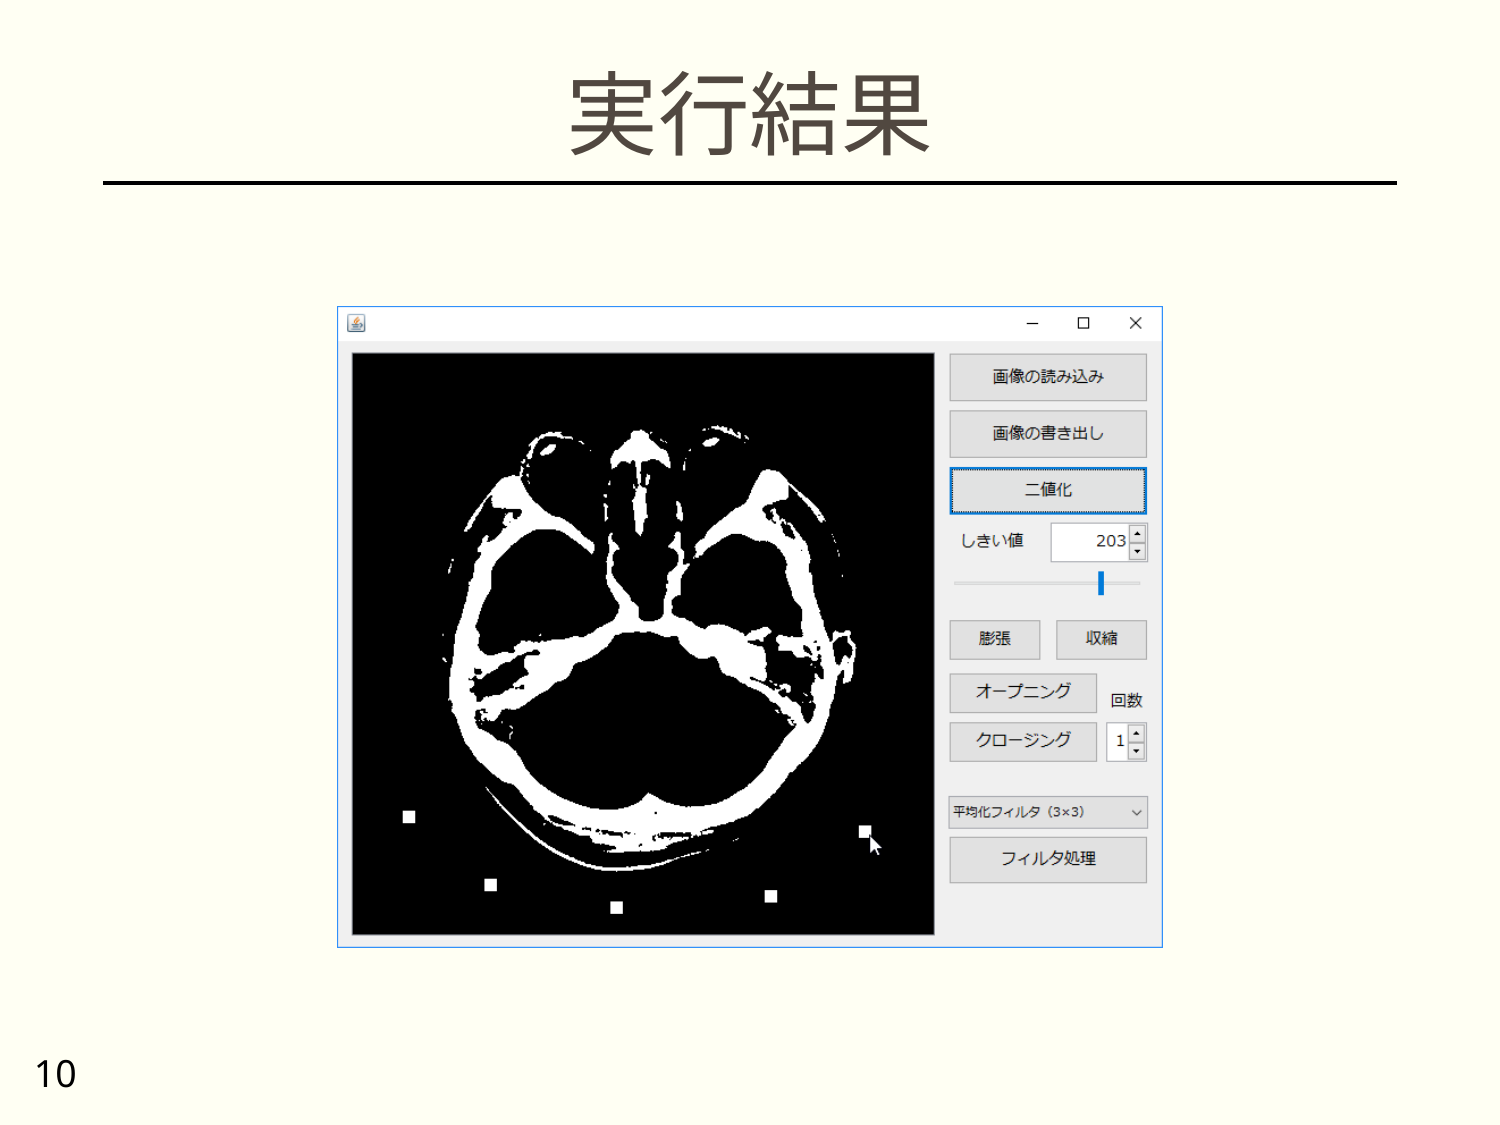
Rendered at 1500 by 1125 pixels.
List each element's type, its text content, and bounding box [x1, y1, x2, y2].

picture [337, 306, 1163, 948]
title 実行結果 [103, 54, 1397, 183]
slide_number 10 [19, 1042, 357, 1103]
